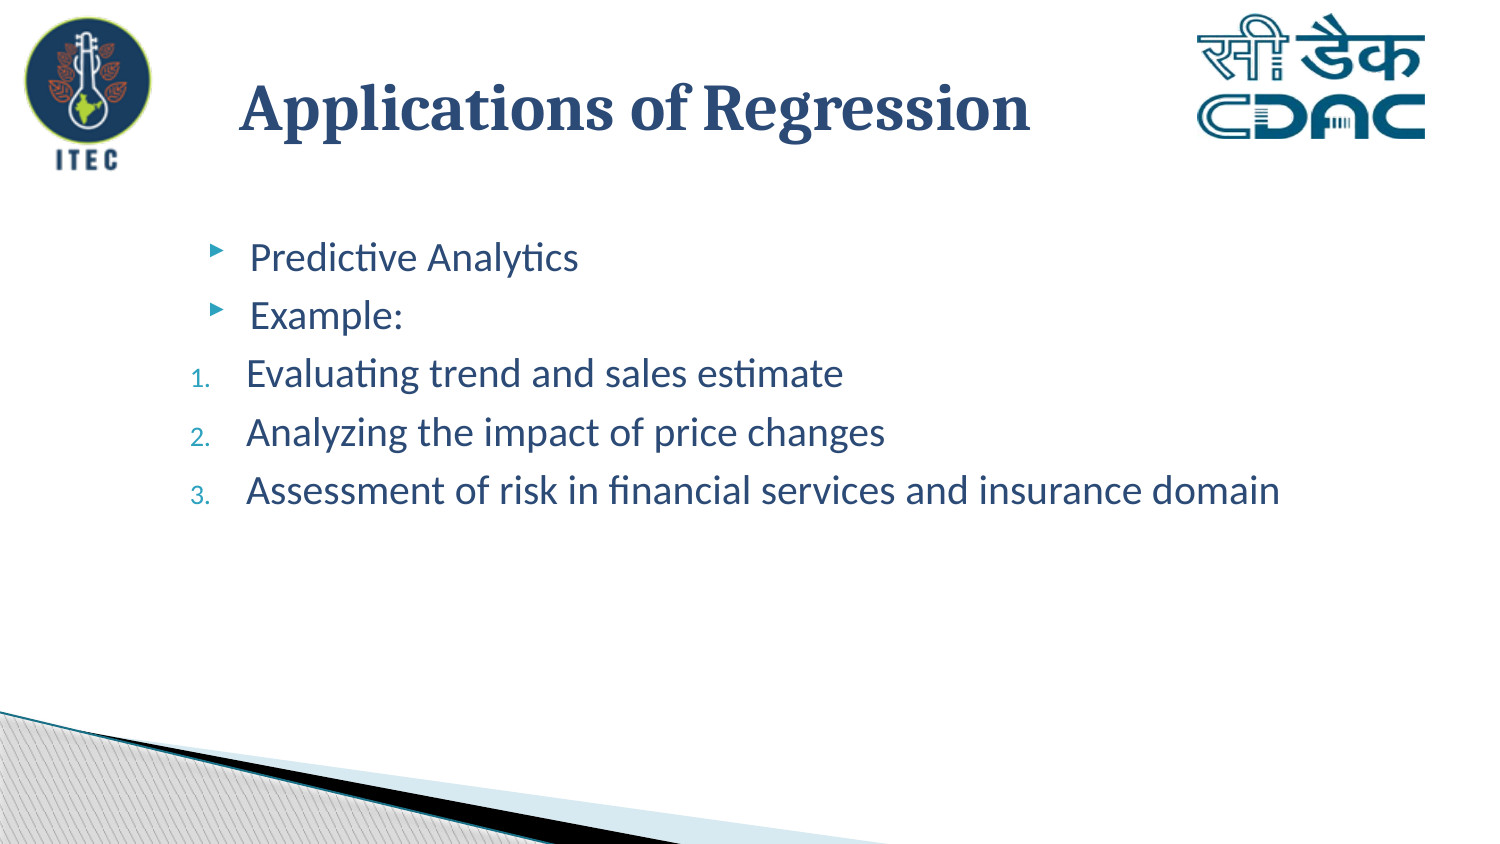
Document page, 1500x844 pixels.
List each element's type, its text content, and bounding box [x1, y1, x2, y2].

title Applications of Regression [75, 33, 1425, 175]
picture [1197, 13, 1425, 33]
picture [0, 8, 175, 183]
list Predictive Analytics Example: Evaluating trend and sales estimate Analyzing the impact of price changes Assessment of risk in financial services and insurance domain [174, 221, 1500, 779]
